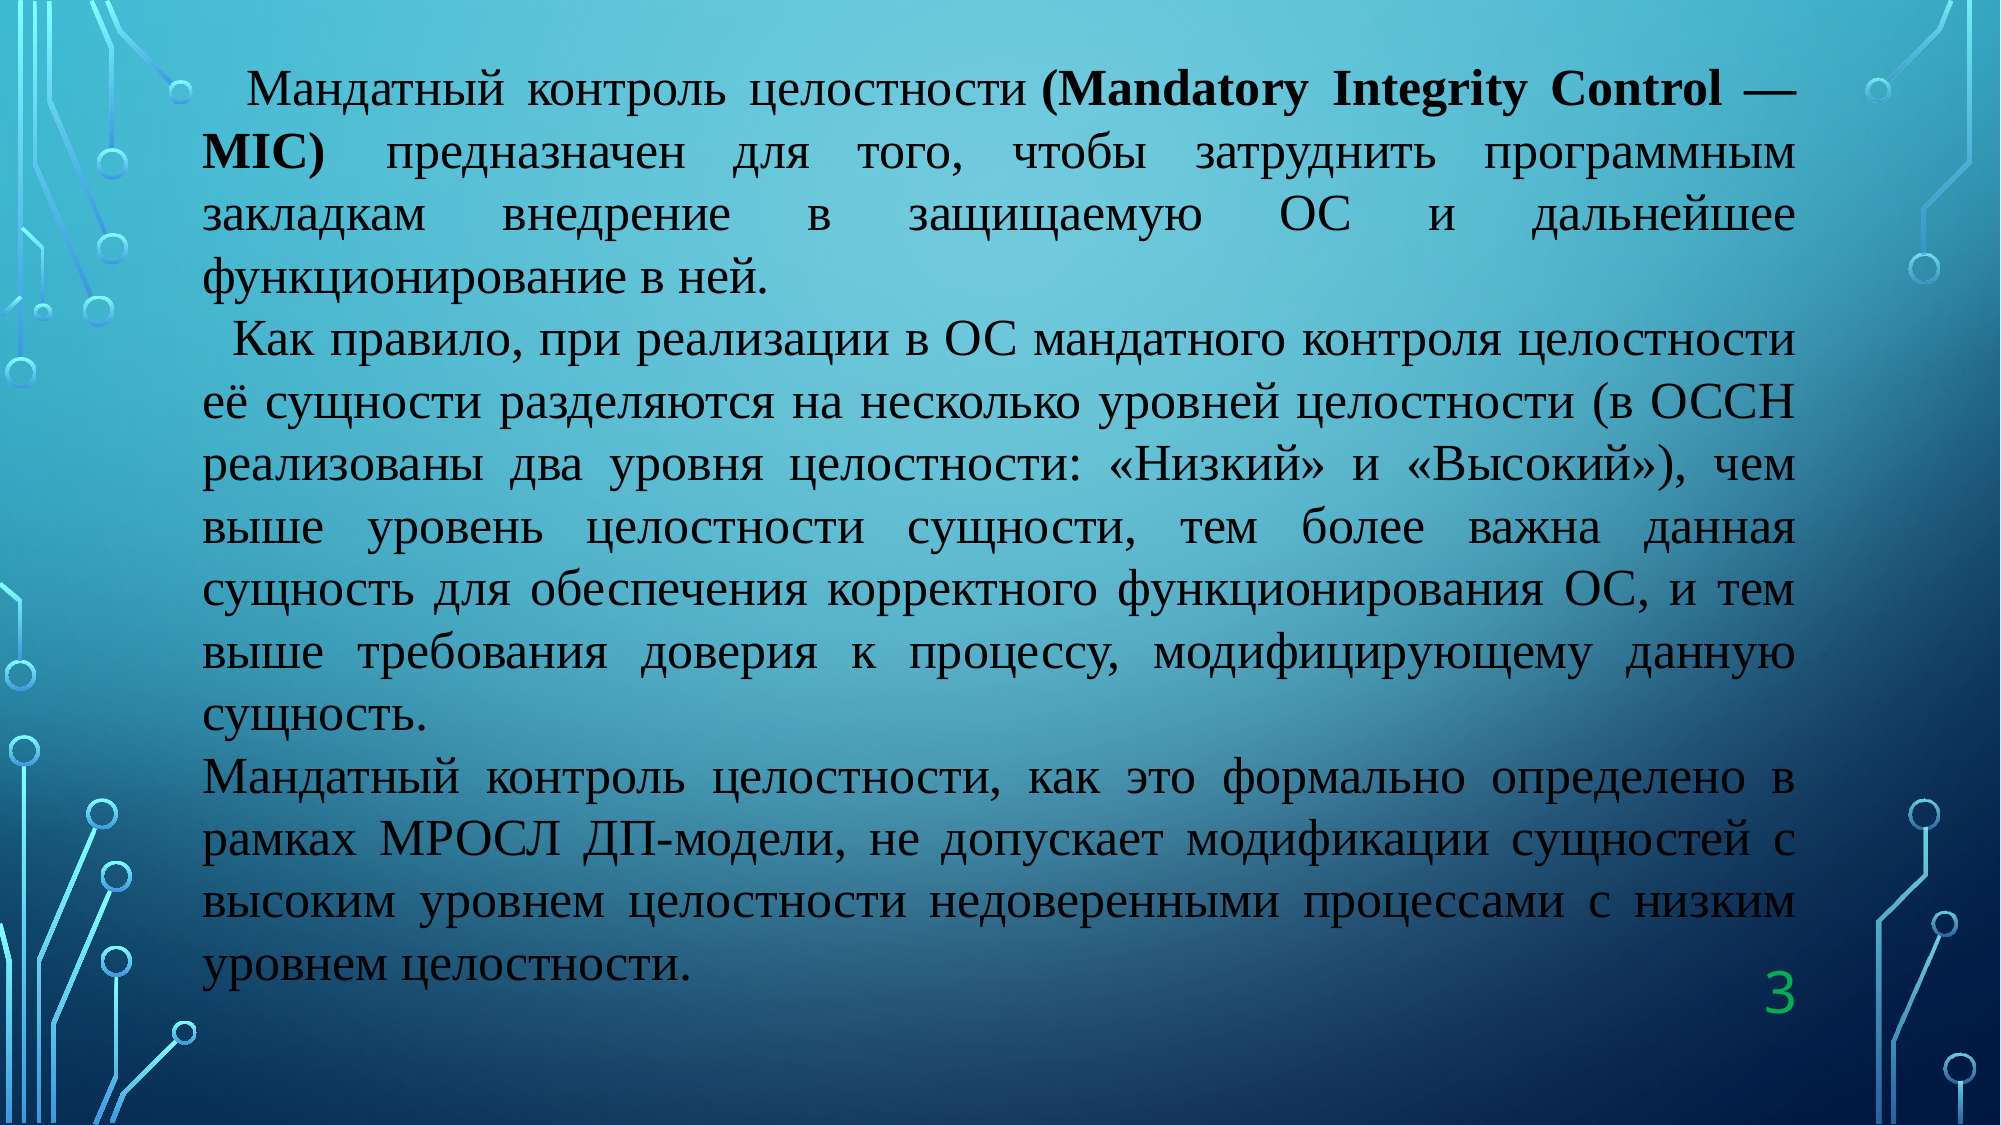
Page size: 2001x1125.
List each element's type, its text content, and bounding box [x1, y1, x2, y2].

list Мандатный контроль целостности (Mandatory Integrity Control — MIC) предназначен для того, чтобы затруднить программным закладкам внедрение в защищаемую ОС и дальнейшее функционирование в ней. Как правило, при реализации в ОС мандатного контроля целостности её сущности разделяются на несколько уровней целостности (в ОССН реализованы два уровня целостности: «Низкий» и «Высокий»), чем выше уровень целостности сущности, тем более важна данная сущность для обеспечения корректного функционирования ОС, и тем выше требования доверия к процессу, модифицирующему данную сущность. Мандатный контроль целостности, как это формально определено в рамках МРОСЛ ДП-модели, не допускает модификации сущностей с высоким уровнем целостности недоверенными процессами с низким уровнем целостности. [187, 46, 1813, 950]
slide_number 3 [1685, 965, 1813, 1025]
